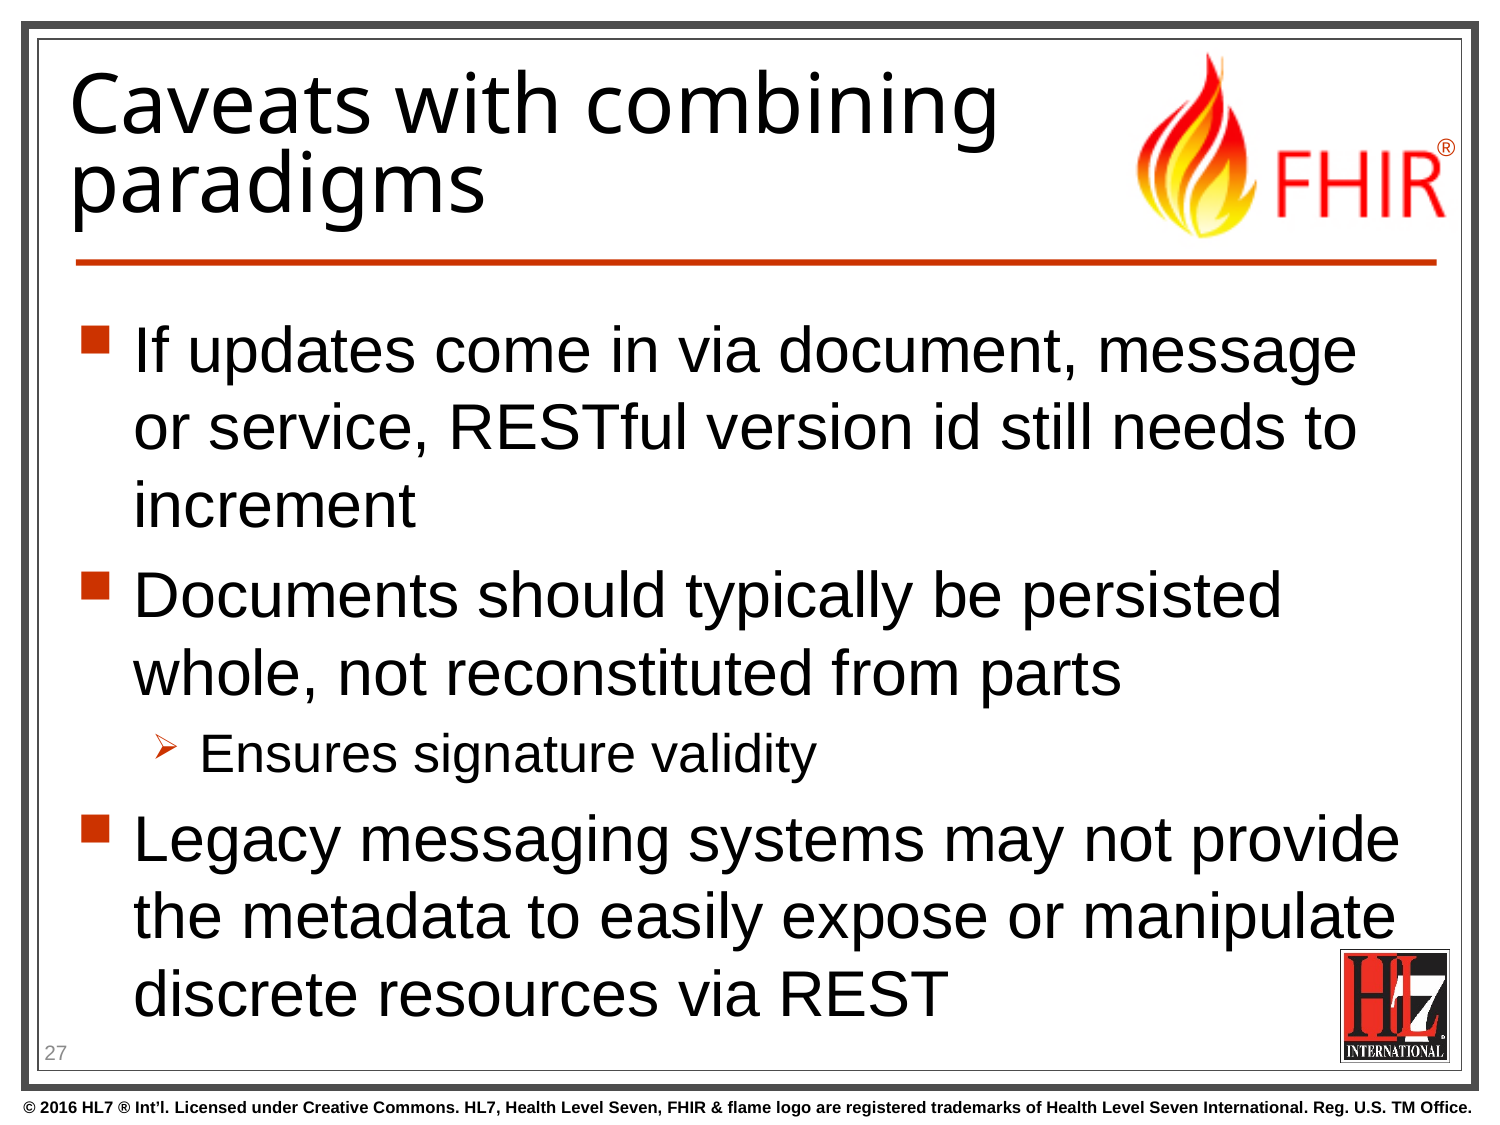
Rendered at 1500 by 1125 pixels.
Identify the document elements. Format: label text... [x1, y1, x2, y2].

list If updates come in via document, message or service, RESTful version id still needs to increment Documents should typically be persisted whole, not reconstituted from parts Ensures signature validity Legacy messaging systems may not provide the metadata to easily expose or manipulate discrete resources via REST [62, 299, 1438, 1059]
picture [1340, 949, 1450, 1063]
picture [1124, 42, 1458, 249]
slide_number 27 [29, 1034, 148, 1071]
title Caveats with combining paradigms [53, 54, 1128, 244]
